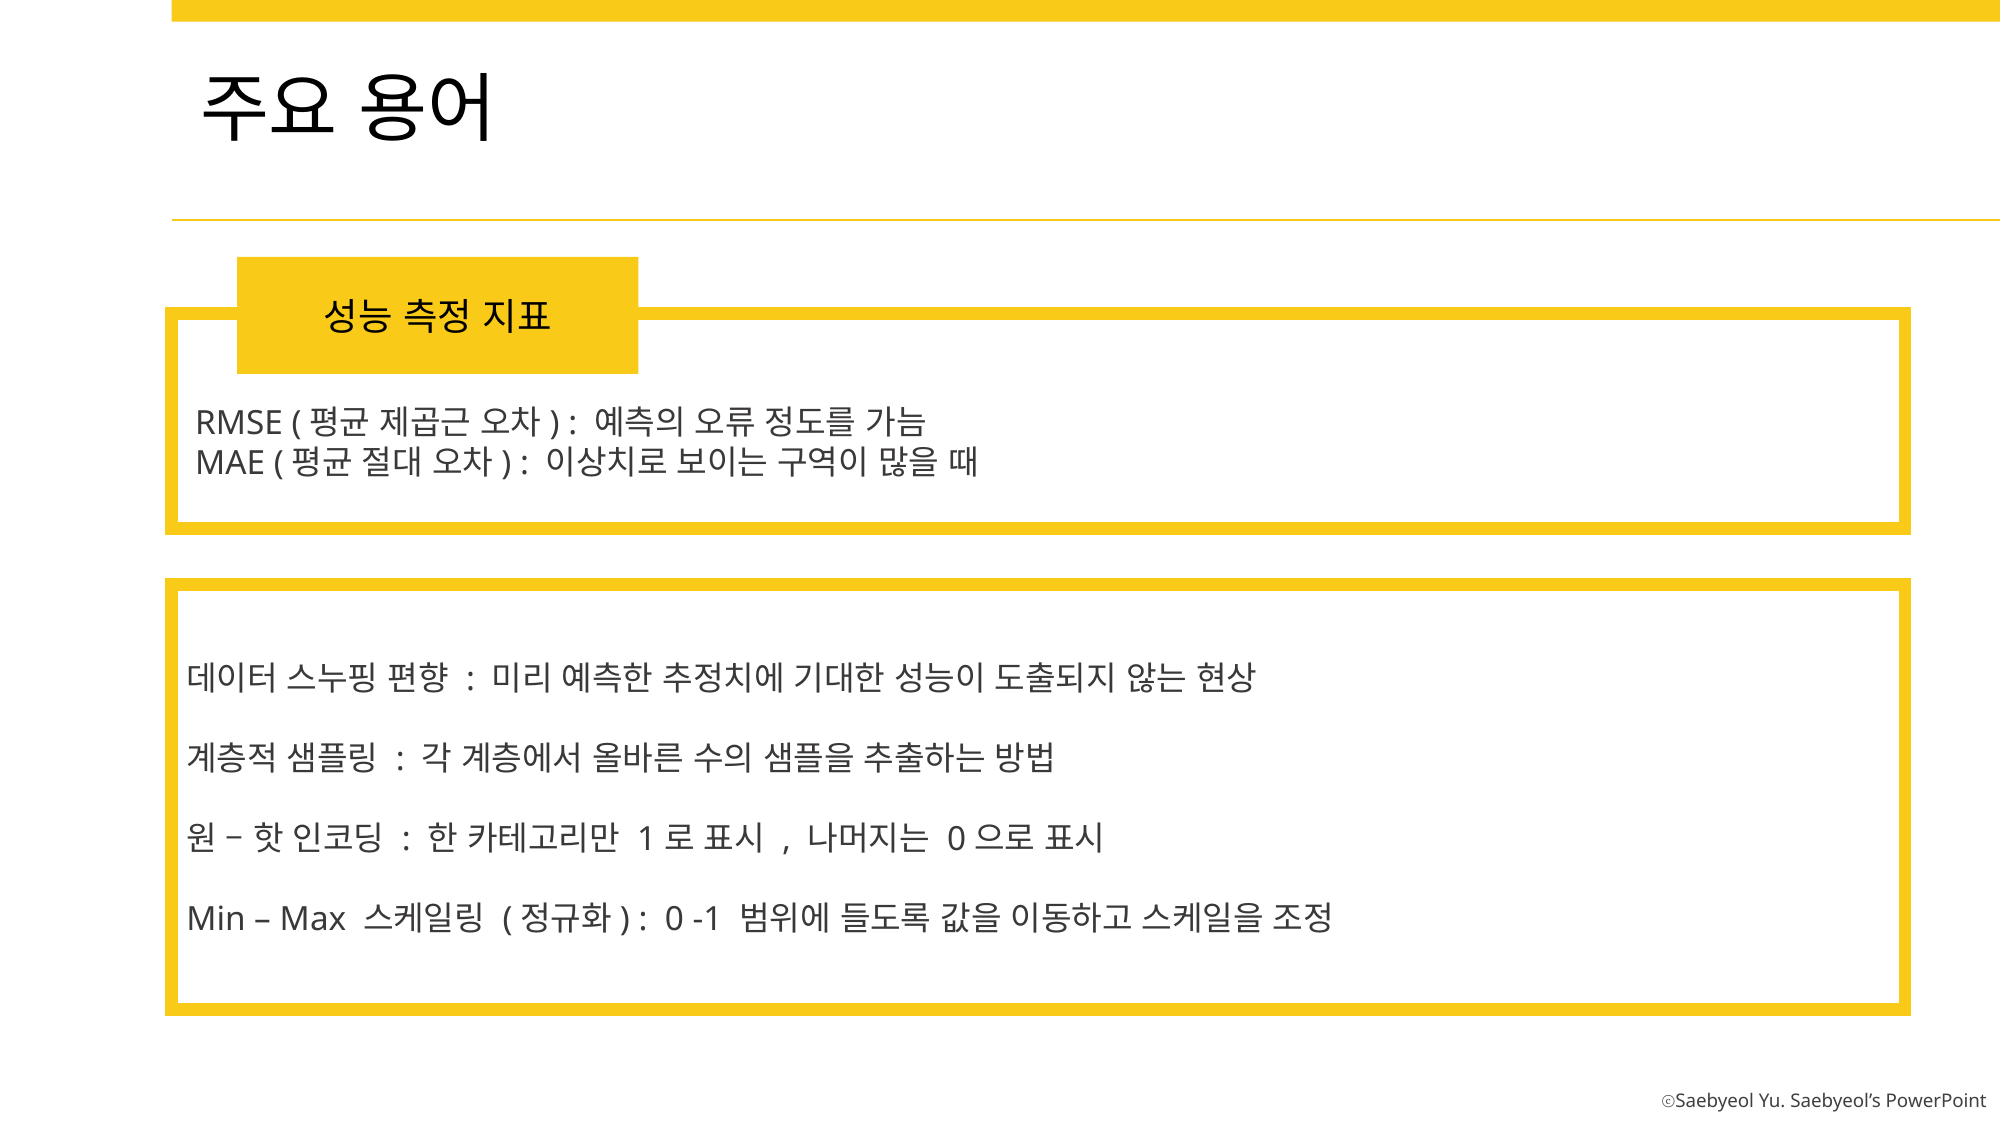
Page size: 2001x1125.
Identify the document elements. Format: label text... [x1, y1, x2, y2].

text_box 주요 용어 [185, 52, 512, 158]
text_box 데이터 스누핑 편향 : 미리 예측한 추정치에 기대한 성능이 도출되지 않는 현상 계층적 샘플링 : 각 계층에서 올바른 수의 샘플을 추출하는 방법 원 – 핫 인코딩 : 한 카테고리만 1로 표시 , 나머지는 0으로 표시 Min – Max 스케일링 (정규화) : 0 -1 범위에 들도록 값을 이동하고 스케일을 조정 [171, 584, 1906, 1011]
text_box 성능 측정 지표 [236, 256, 639, 375]
text_box [171, 0, 2000, 23]
text_box RMSE (평균 제곱근 오차) : 예측의 오류 정도를 가늠 MAE (평균 절대 오차) : 이상치로 보이는 구역이 많을 때 [171, 312, 1906, 529]
